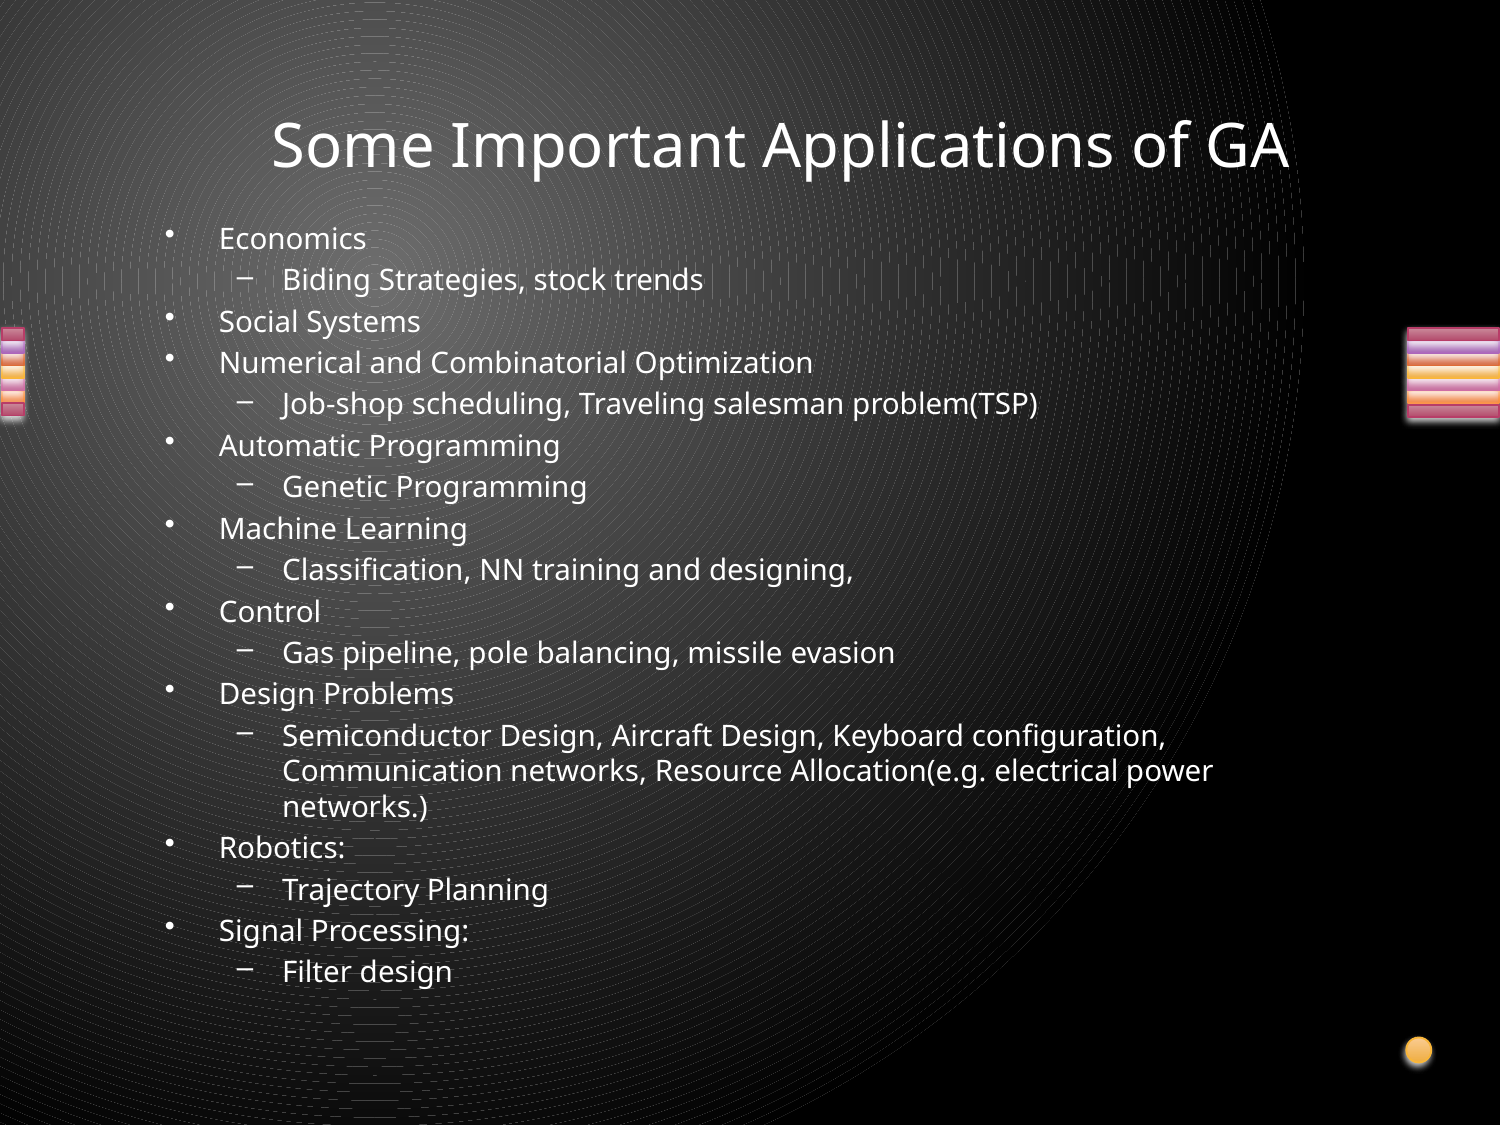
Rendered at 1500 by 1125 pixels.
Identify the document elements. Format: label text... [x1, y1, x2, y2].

list Economics Biding Strategies, stock trends Social Systems Numerical and Combinatorial Optimization Job-shop scheduling, Traveling salesman problem(TSP) Automatic Programming Genetic Programming Machine Learning Classification, NN training and designing, Control Gas pipeline, pole balancing, missile evasion Design Problems Semiconductor Design, Aircraft Design, Keyboard configuration, Communication networks, Resource Allocation(e.g. electrical power networks.) Robotics: Trajectory Planning Signal Processing: Filter design [150, 212, 1375, 1000]
title Some Important Applications of GA [150, 50, 1413, 188]
